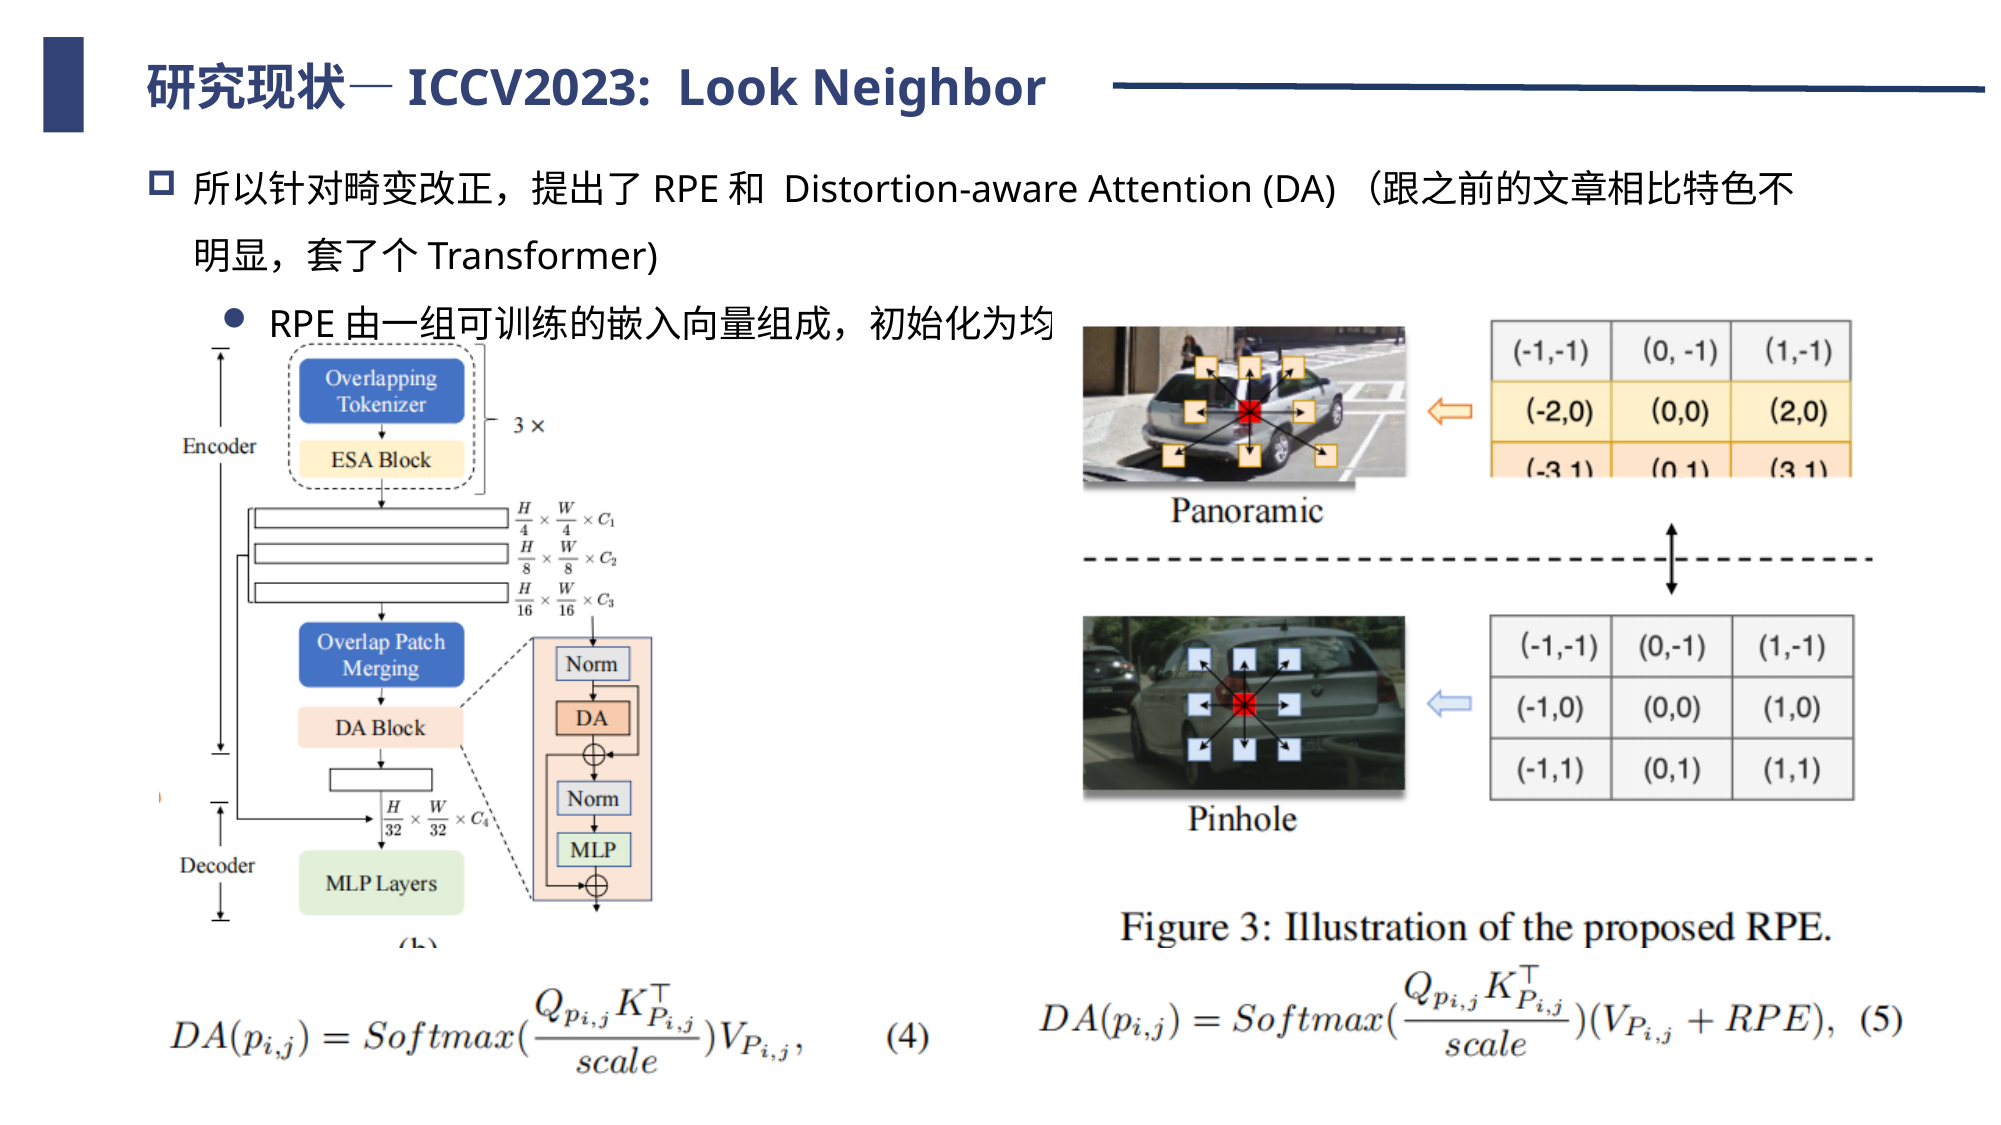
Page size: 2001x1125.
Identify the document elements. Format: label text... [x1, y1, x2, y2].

text_box 研究现状—ICCV2023: Look Neighbor [131, 48, 1113, 123]
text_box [1112, 85, 1986, 90]
text_box [42, 36, 85, 133]
text_box 所以针对畸变改正，提出了RPE和 Distortion-aware Attention (DA)（跟之前的文章相比特色不明显，套了个Transformer) RPE由一组可训练的嵌入向量组成，初始化为均匀分布，表示每个像素的位置编码 [131, 135, 1835, 353]
picture [146, 296, 1961, 1096]
